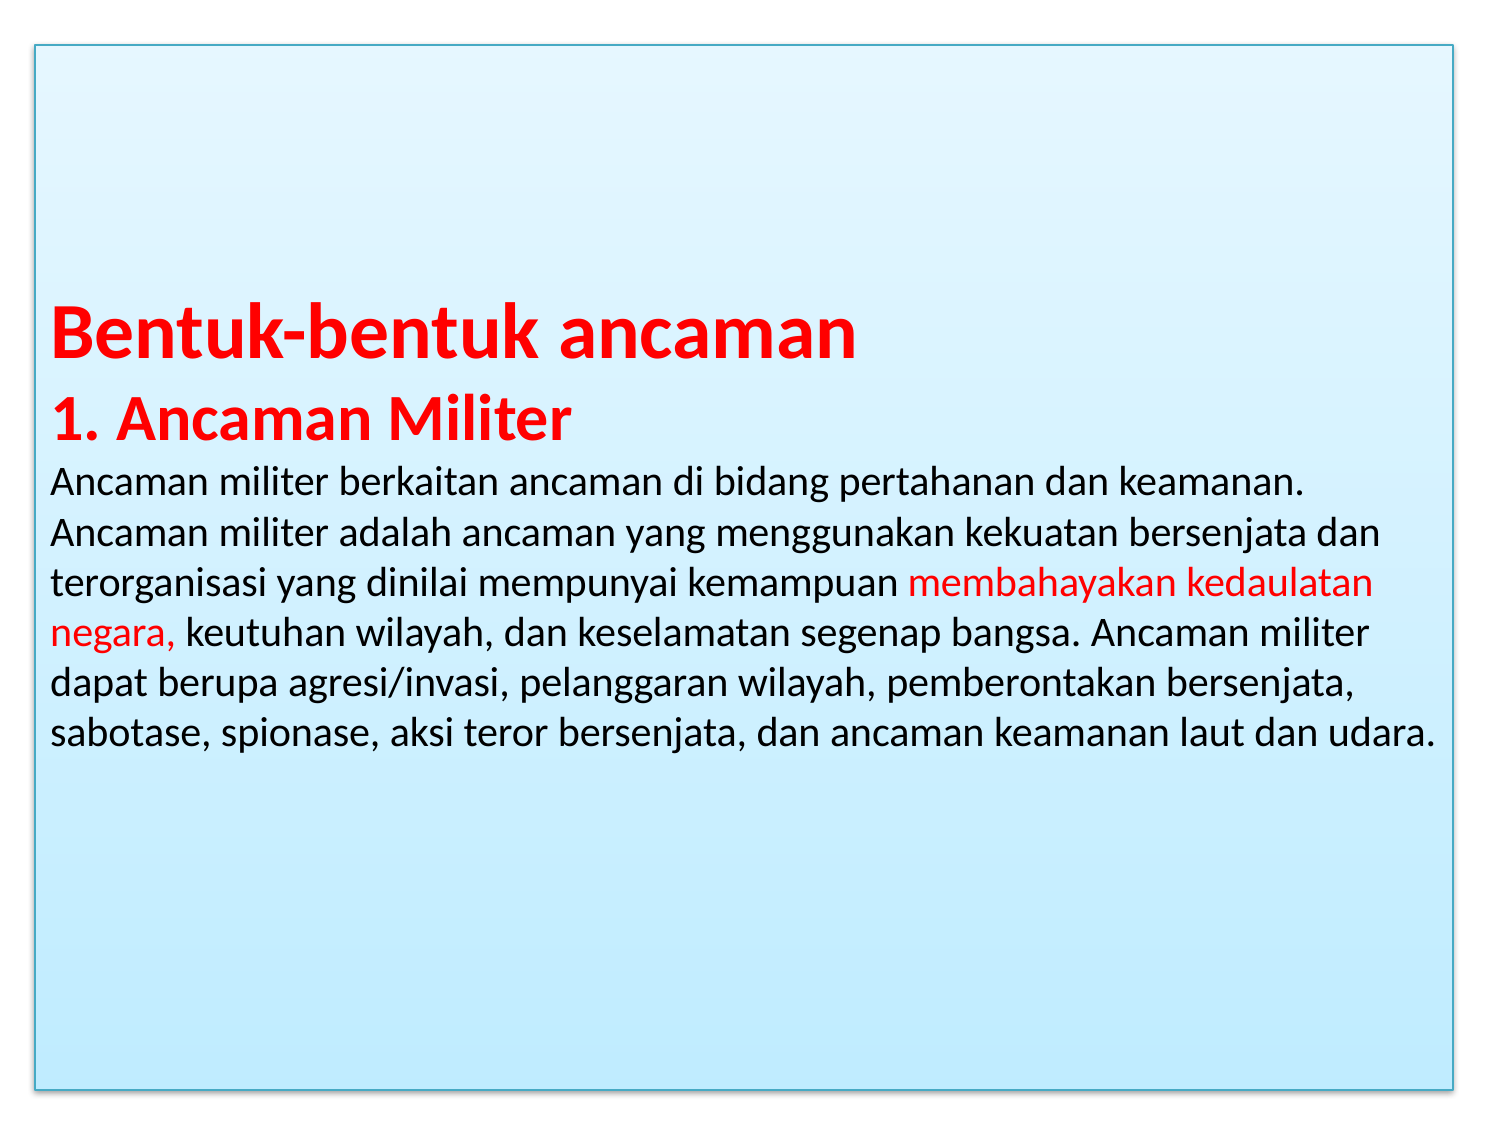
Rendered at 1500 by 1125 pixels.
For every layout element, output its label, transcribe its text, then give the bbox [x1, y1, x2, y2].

title Bentuk-bentuk ancaman 1. Ancaman Militer Ancaman militer berkaitan ancaman di bidang pertahanan dan keamanan. Ancaman militer adalah ancaman yang menggunakan kekuatan bersenjata dan terorganisasi yang dinilai mempunyai kemampuan membahayakan kedaulatan negara, keutuhan wilayah, dan keselamatan segenap bangsa. Ancaman militer dapat berupa agresi/invasi, pelanggaran wilayah, pemberontakan bersenjata, sabotase, spionase, aksi teror bersenjata, dan ancaman keamanan laut dan udara. [34, 44, 1454, 1091]
